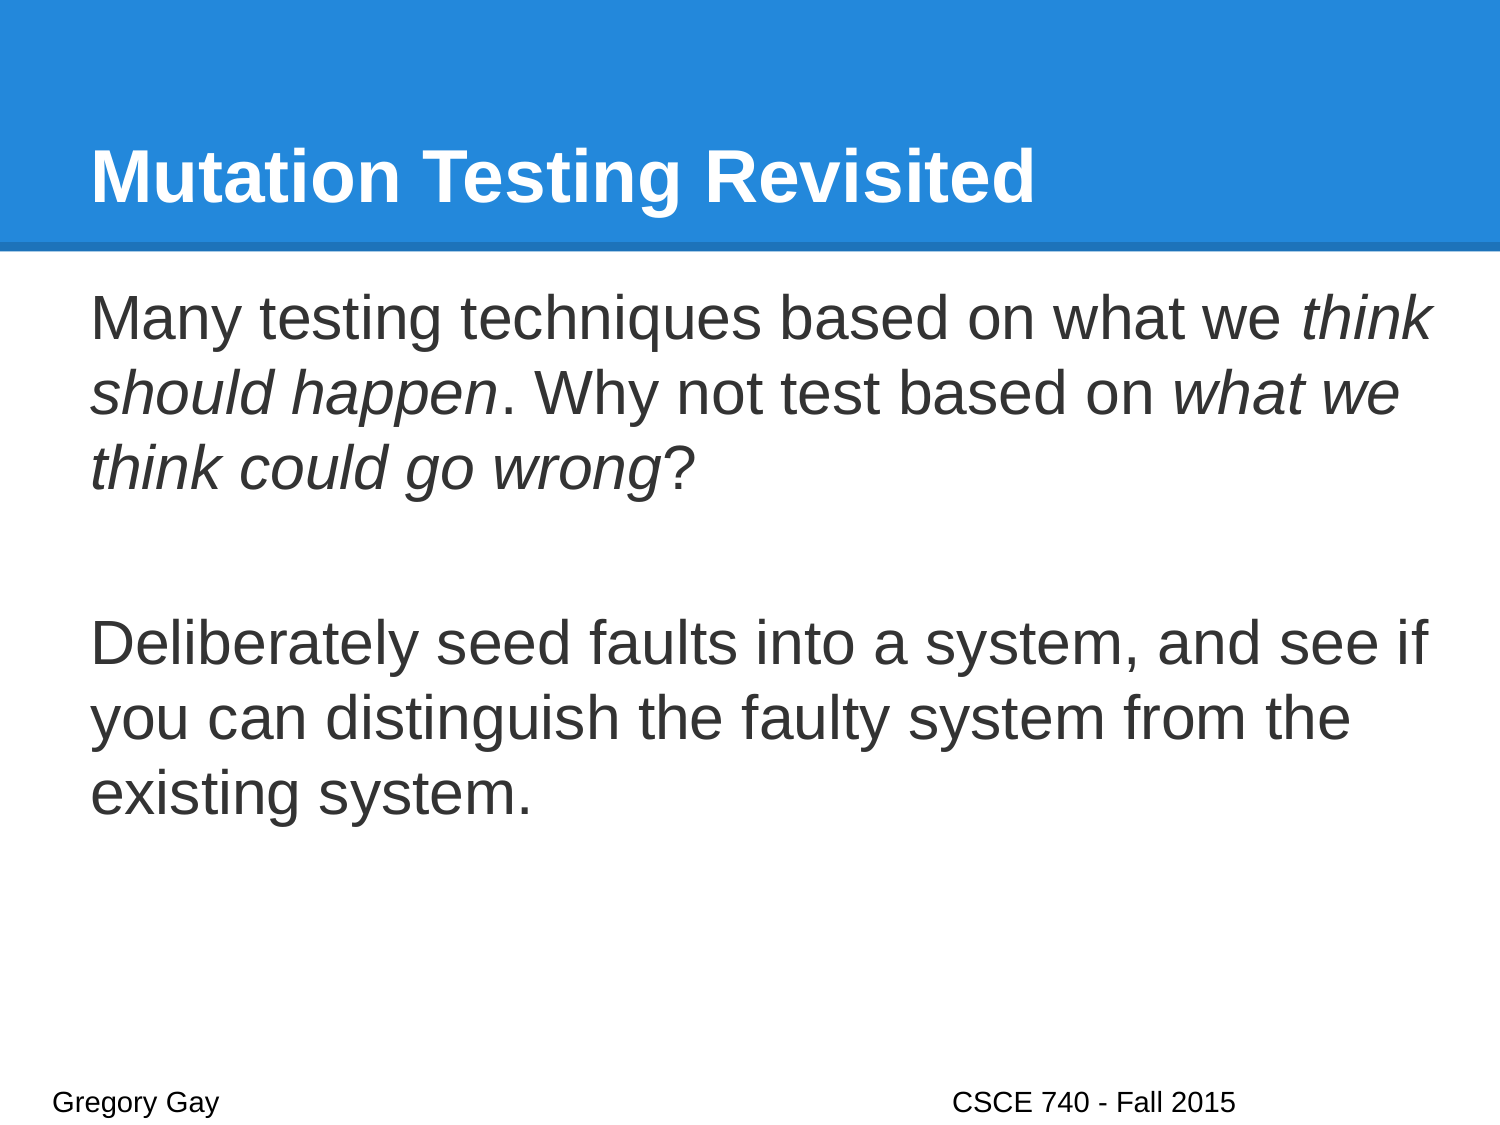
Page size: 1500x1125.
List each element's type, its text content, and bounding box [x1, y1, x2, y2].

text_box Gregory Gay CSCE 740 - Fall 2015 8 [37, 1068, 1463, 1114]
list Many testing techniques based on what we think should happen. Why not test based on what we think could go wrong? Deliberately seed faults into a system, and see if you can distinguish the faulty system from the existing system. [75, 262, 1476, 1078]
title Mutation Testing Revisited [75, 45, 1425, 233]
